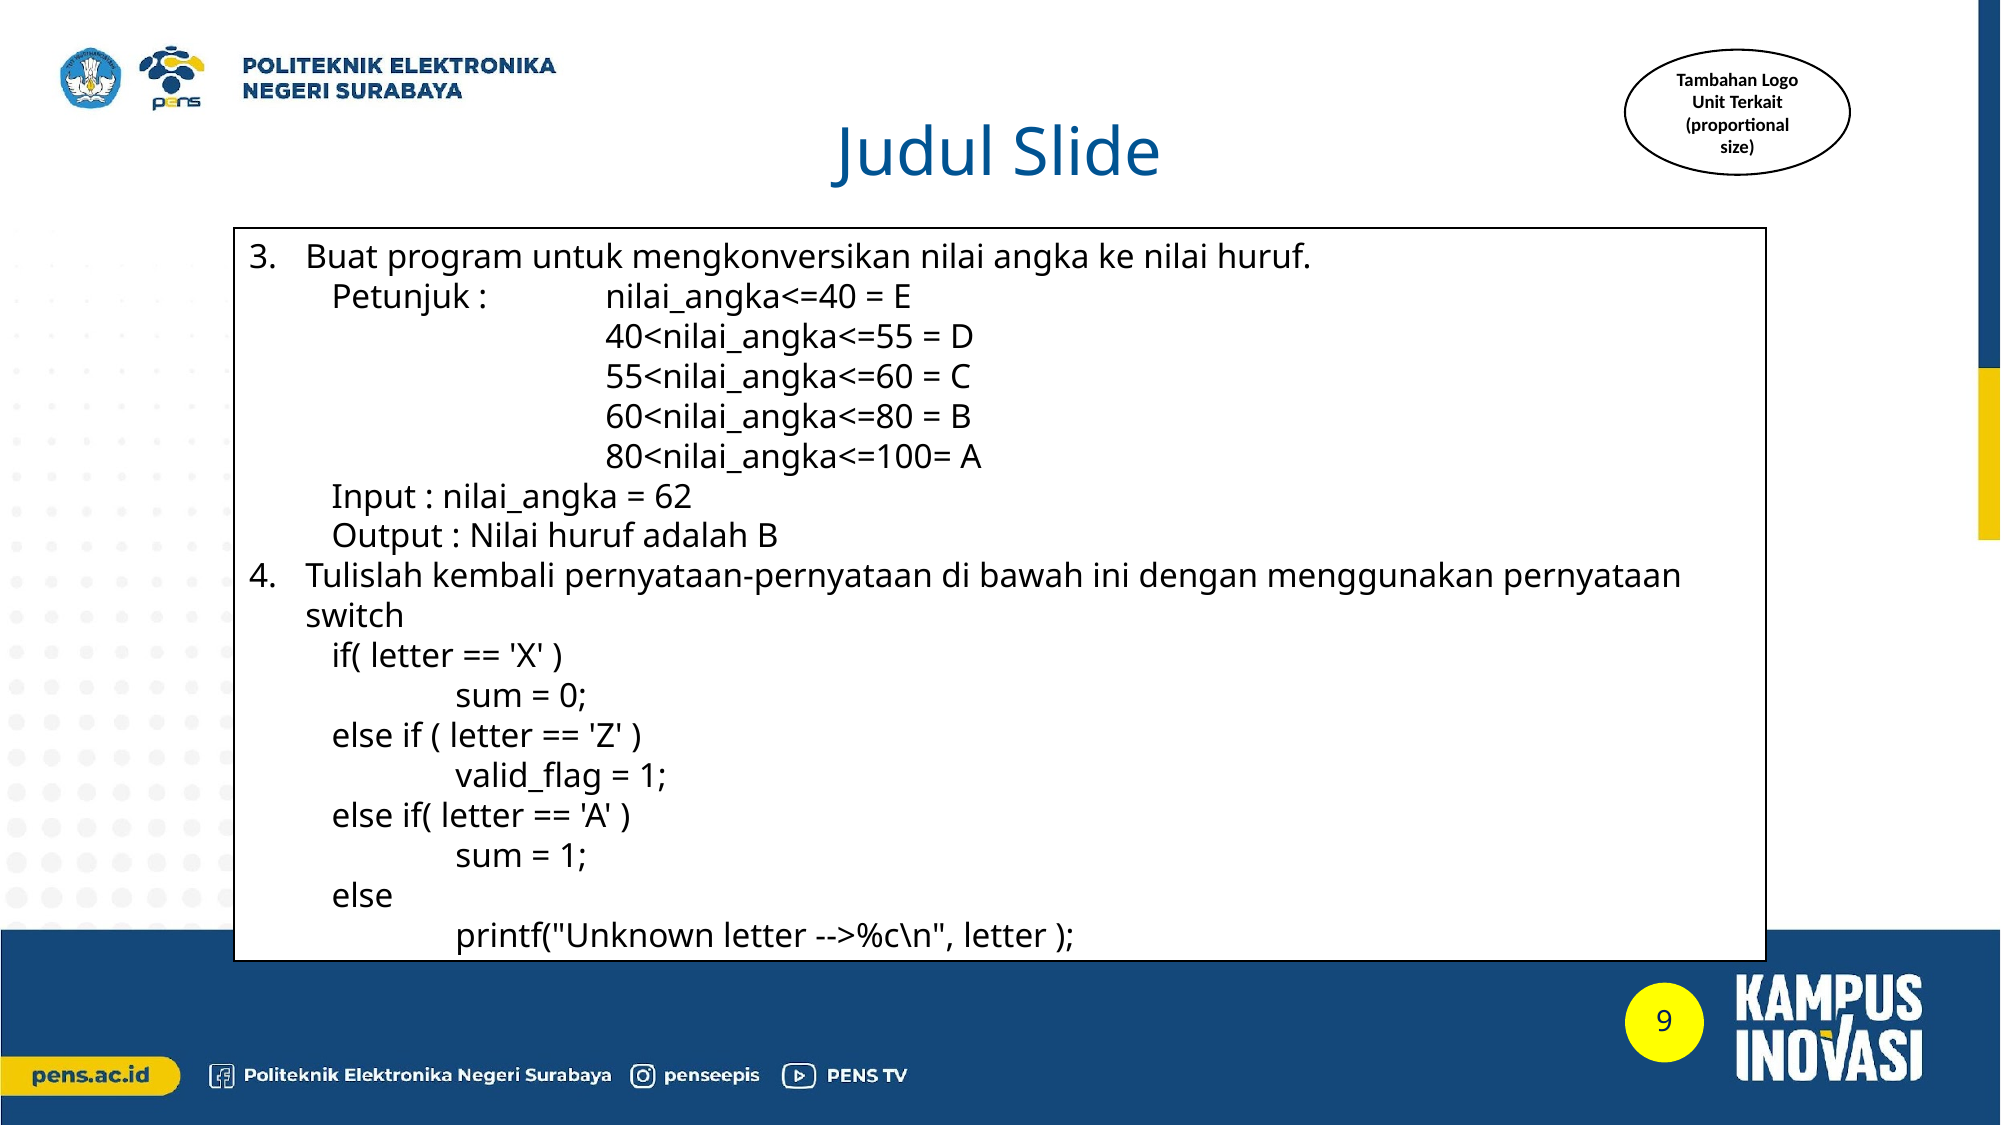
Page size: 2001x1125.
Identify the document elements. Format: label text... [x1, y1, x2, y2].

text_box [1639, 982, 1690, 992]
text_box Judul Slide [491, 96, 1509, 212]
text_box [1625, 1000, 1632, 1046]
text_box Tambahan Logo Unit Terkait (proportional size) [1624, 49, 1850, 175]
text_box [1639, 1053, 1690, 1063]
text_box [1697, 1000, 1704, 1046]
text_box Buat program untuk mengkonversikan nilai angka ke nilai huruf. Petunjuk : nilai_angka<=40 = E 40<nilai_angka<=55 = D 55<nilai_angka<=60 = C 60<nilai_angka<=80 = B 80<nilai_angka<=100= A Input : nilai_angka = 62 Output : Nilai huruf adalah B Tulislah kembali pernyataan-pernyataan di bawah ini dengan menggunakan pernyataan switch if( letter == 'X' ) sum = 0; else if ( letter == 'Z' ) valid_flag = 1; else if( letter == 'A' ) sum = 1; else printf("Unknown letter -->%c\n", letter ); [234, 227, 1766, 962]
slide_number 9 [1632, 992, 1697, 1053]
picture [0, 0, 2001, 1125]
